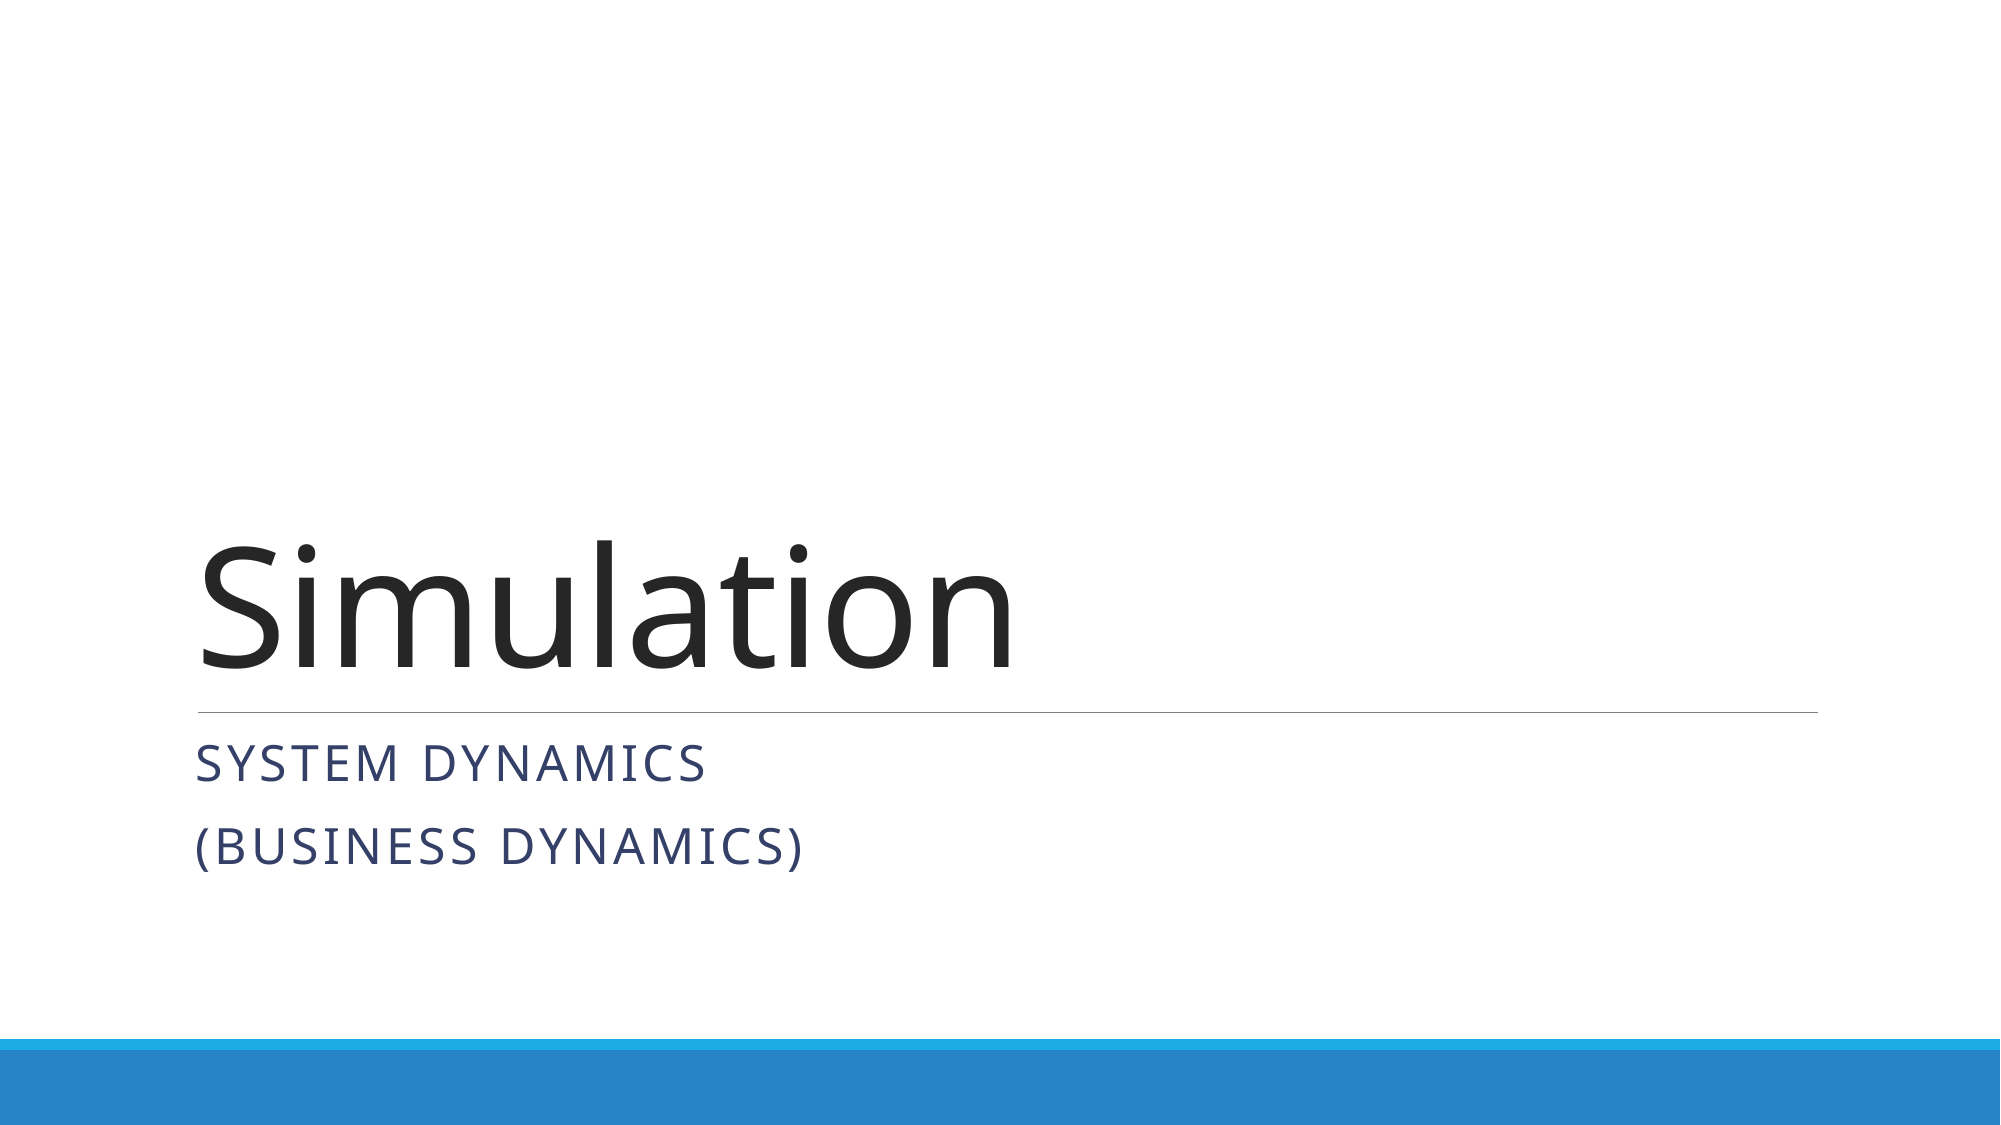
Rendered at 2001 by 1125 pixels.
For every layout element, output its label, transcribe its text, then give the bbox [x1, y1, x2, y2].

subtitle System dynamics (Business dynamics) [180, 730, 1831, 919]
title Simulation [180, 124, 1830, 710]
